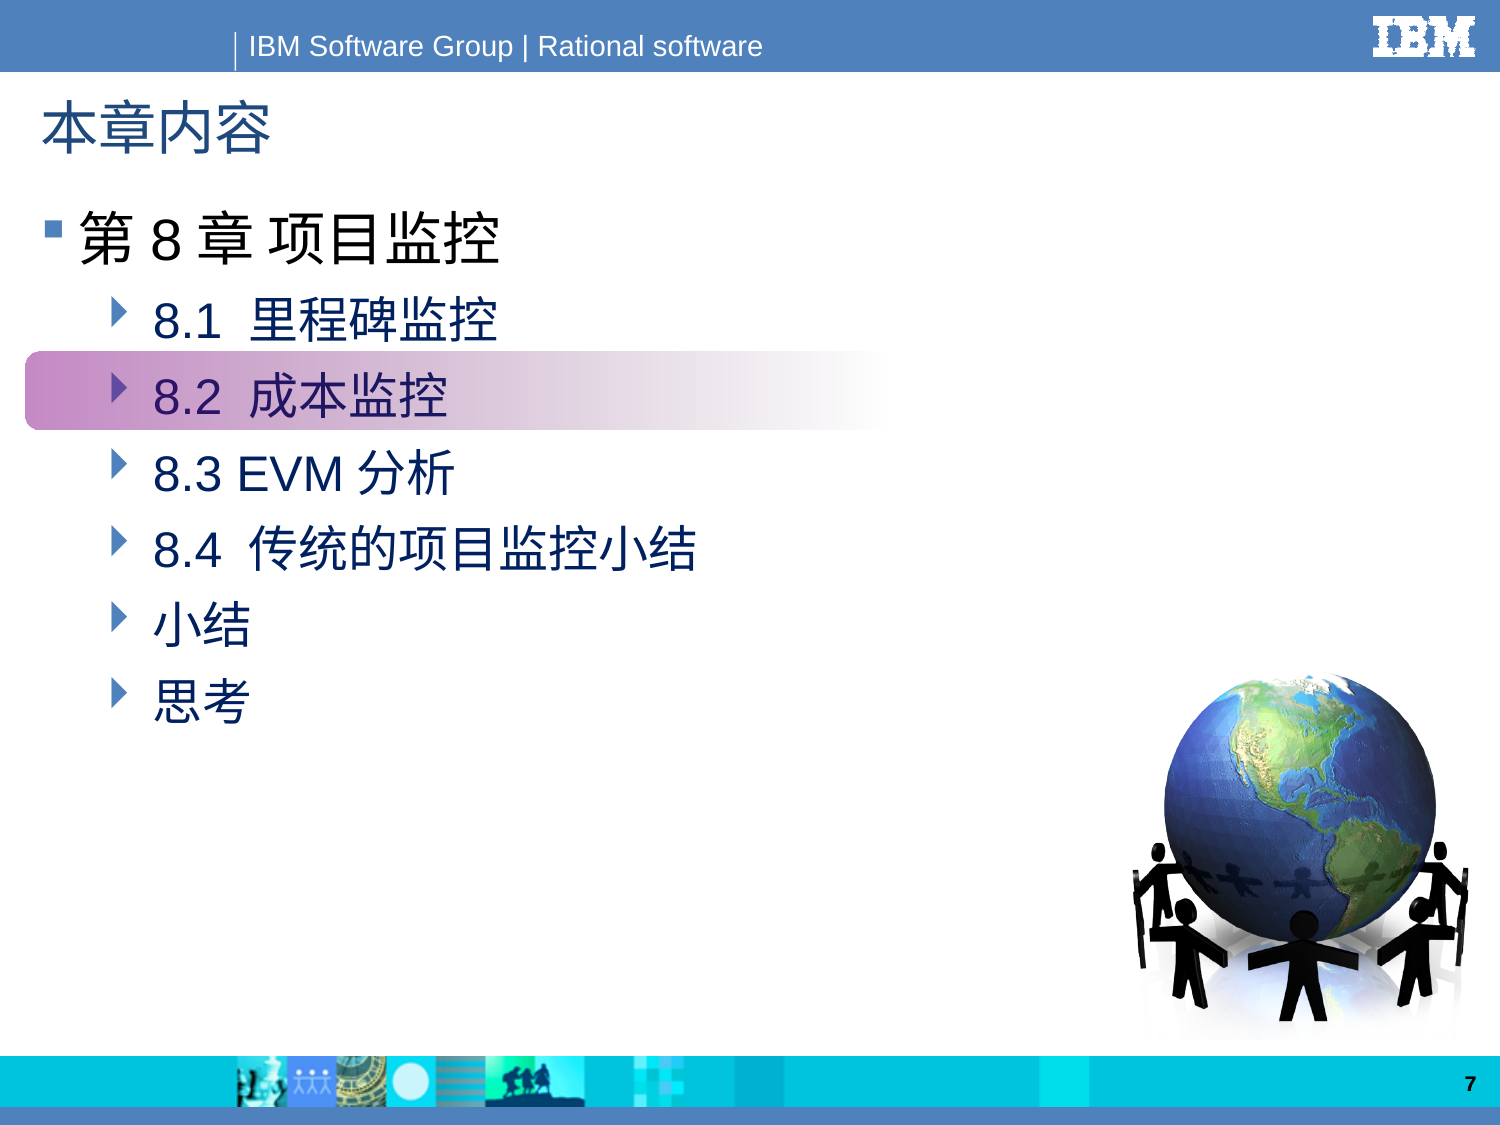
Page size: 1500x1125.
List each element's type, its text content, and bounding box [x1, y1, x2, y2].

title 本章内容 [25, 91, 1477, 171]
picture [0, 1056, 1500, 1107]
text_box 7 [1366, 1071, 1477, 1097]
text_box [25, 351, 890, 430]
picture [1132, 669, 1469, 1040]
list 第8章 项目监控 8.1 里程碑监控 8.2 成本监控 8.3 EVM分析 8.4 传统的项目监控小结 小结 思考 [25, 187, 1477, 1042]
